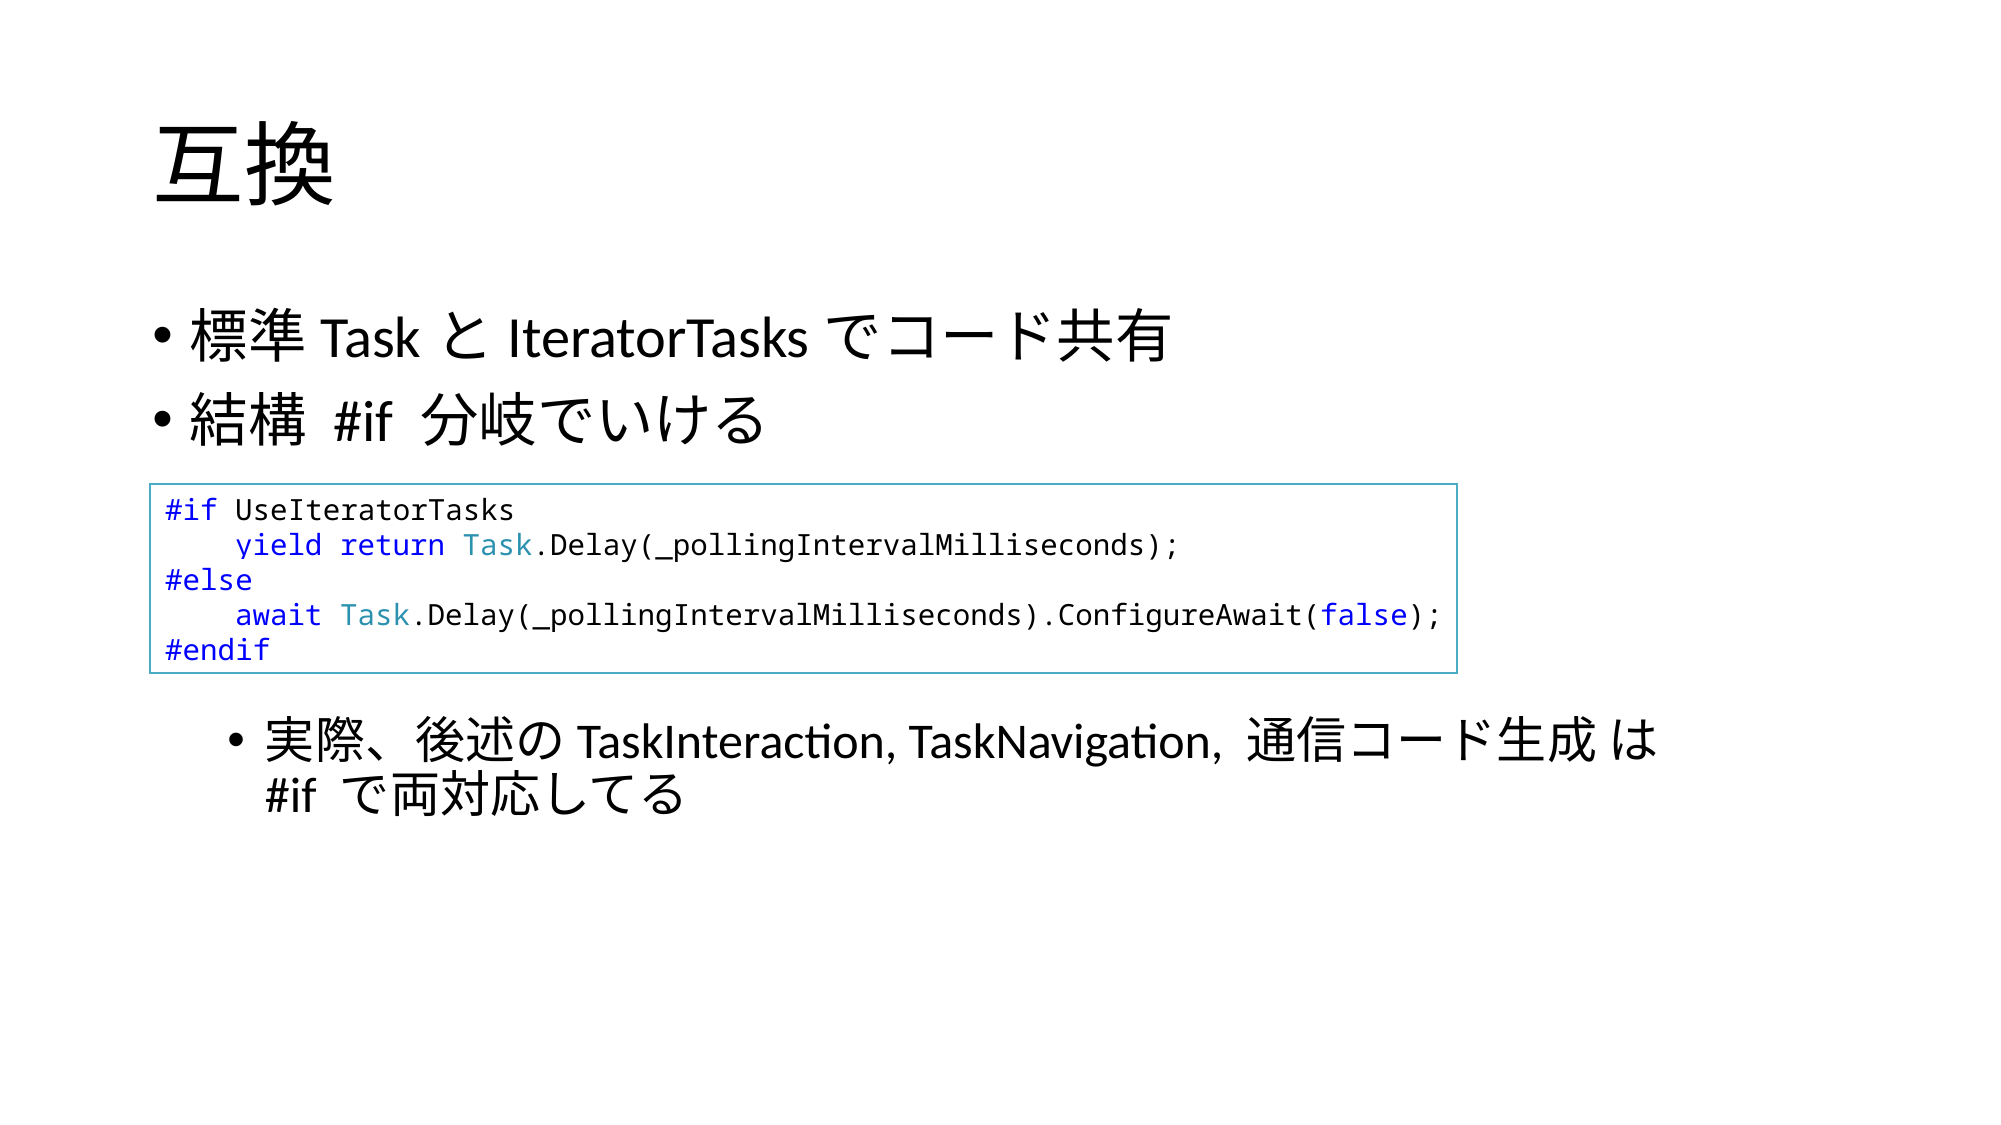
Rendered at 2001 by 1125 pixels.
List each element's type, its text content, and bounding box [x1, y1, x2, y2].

text_box #if UseIteratorTasks yield return Task.Delay(_pollingIntervalMilliseconds); #else await Task.Delay(_pollingIntervalMilliseconds).ConfigureAwait(false); #endif [149, 483, 1458, 674]
title 互換 [137, 59, 1863, 278]
list 標準TaskとIteratorTasksでコード共有 結構 #if 分岐でいける 実際、後述のTaskInteraction, TaskNavigation, 通信コード生成 は #if で両対応してる [137, 299, 1863, 1014]
